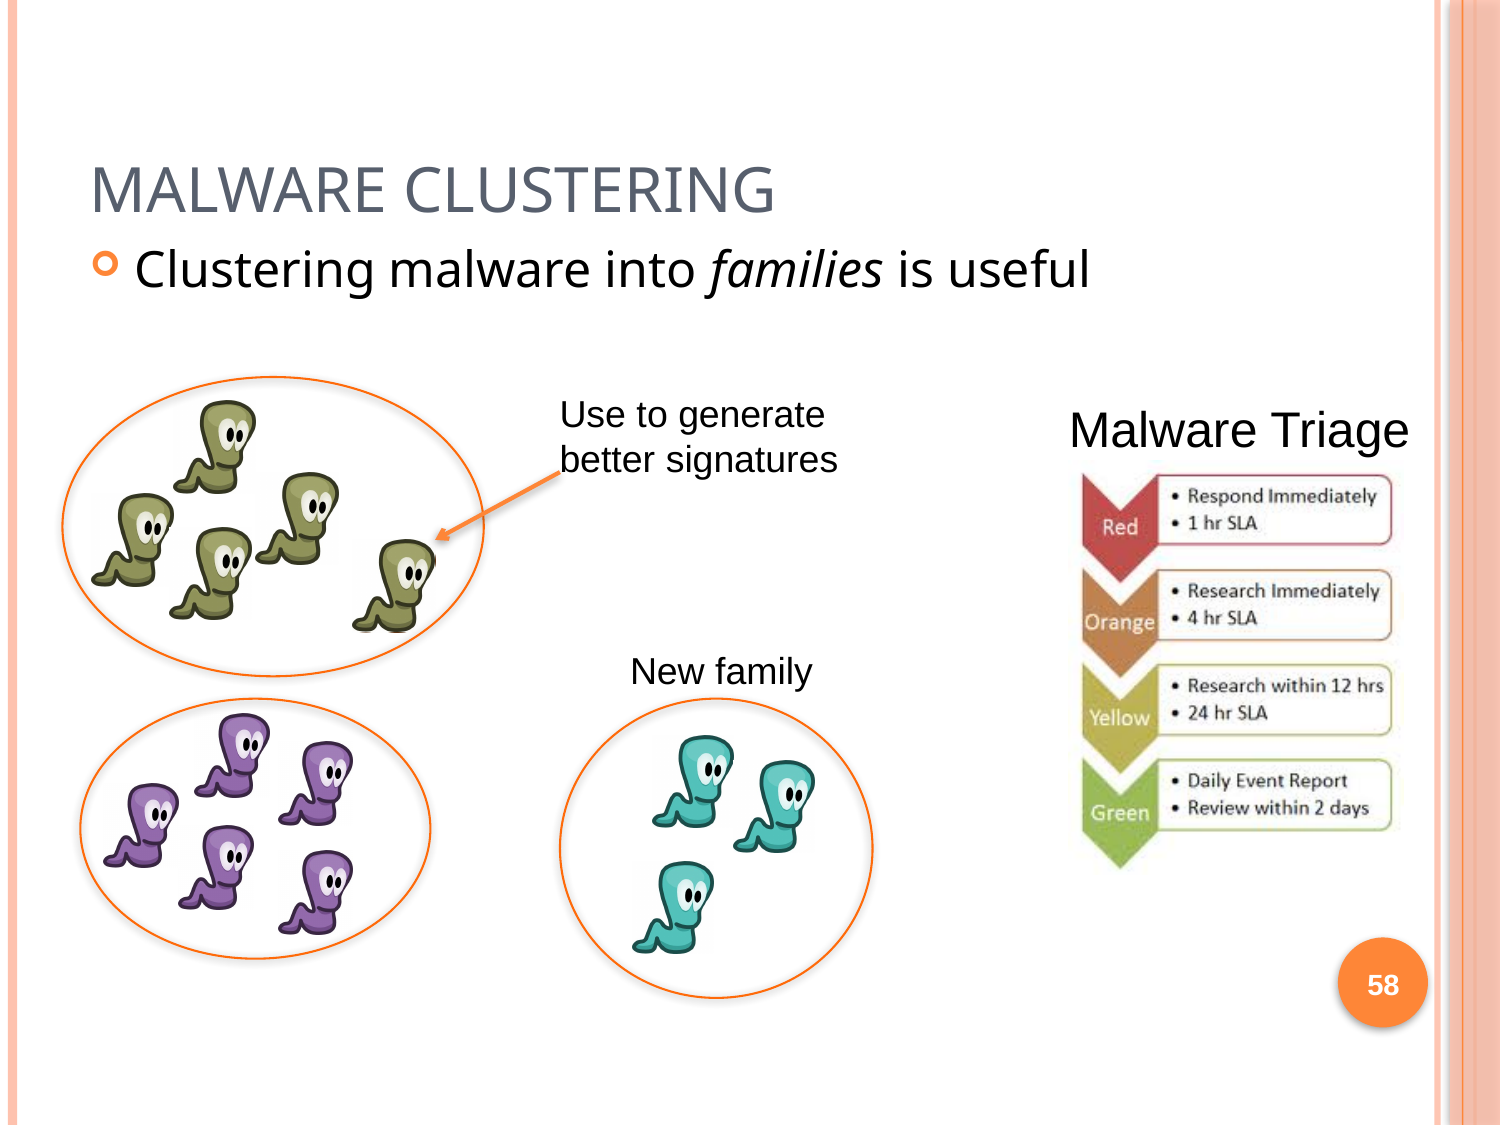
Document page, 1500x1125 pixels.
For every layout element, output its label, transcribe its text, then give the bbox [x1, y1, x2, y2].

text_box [61, 376, 485, 960]
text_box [1065, 389, 1413, 876]
slide_number 58 [1333, 940, 1434, 1027]
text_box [434, 382, 846, 541]
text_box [559, 639, 874, 999]
list Clustering malware into families is useful [75, 230, 1425, 973]
title Malware Clustering [75, 45, 1300, 230]
